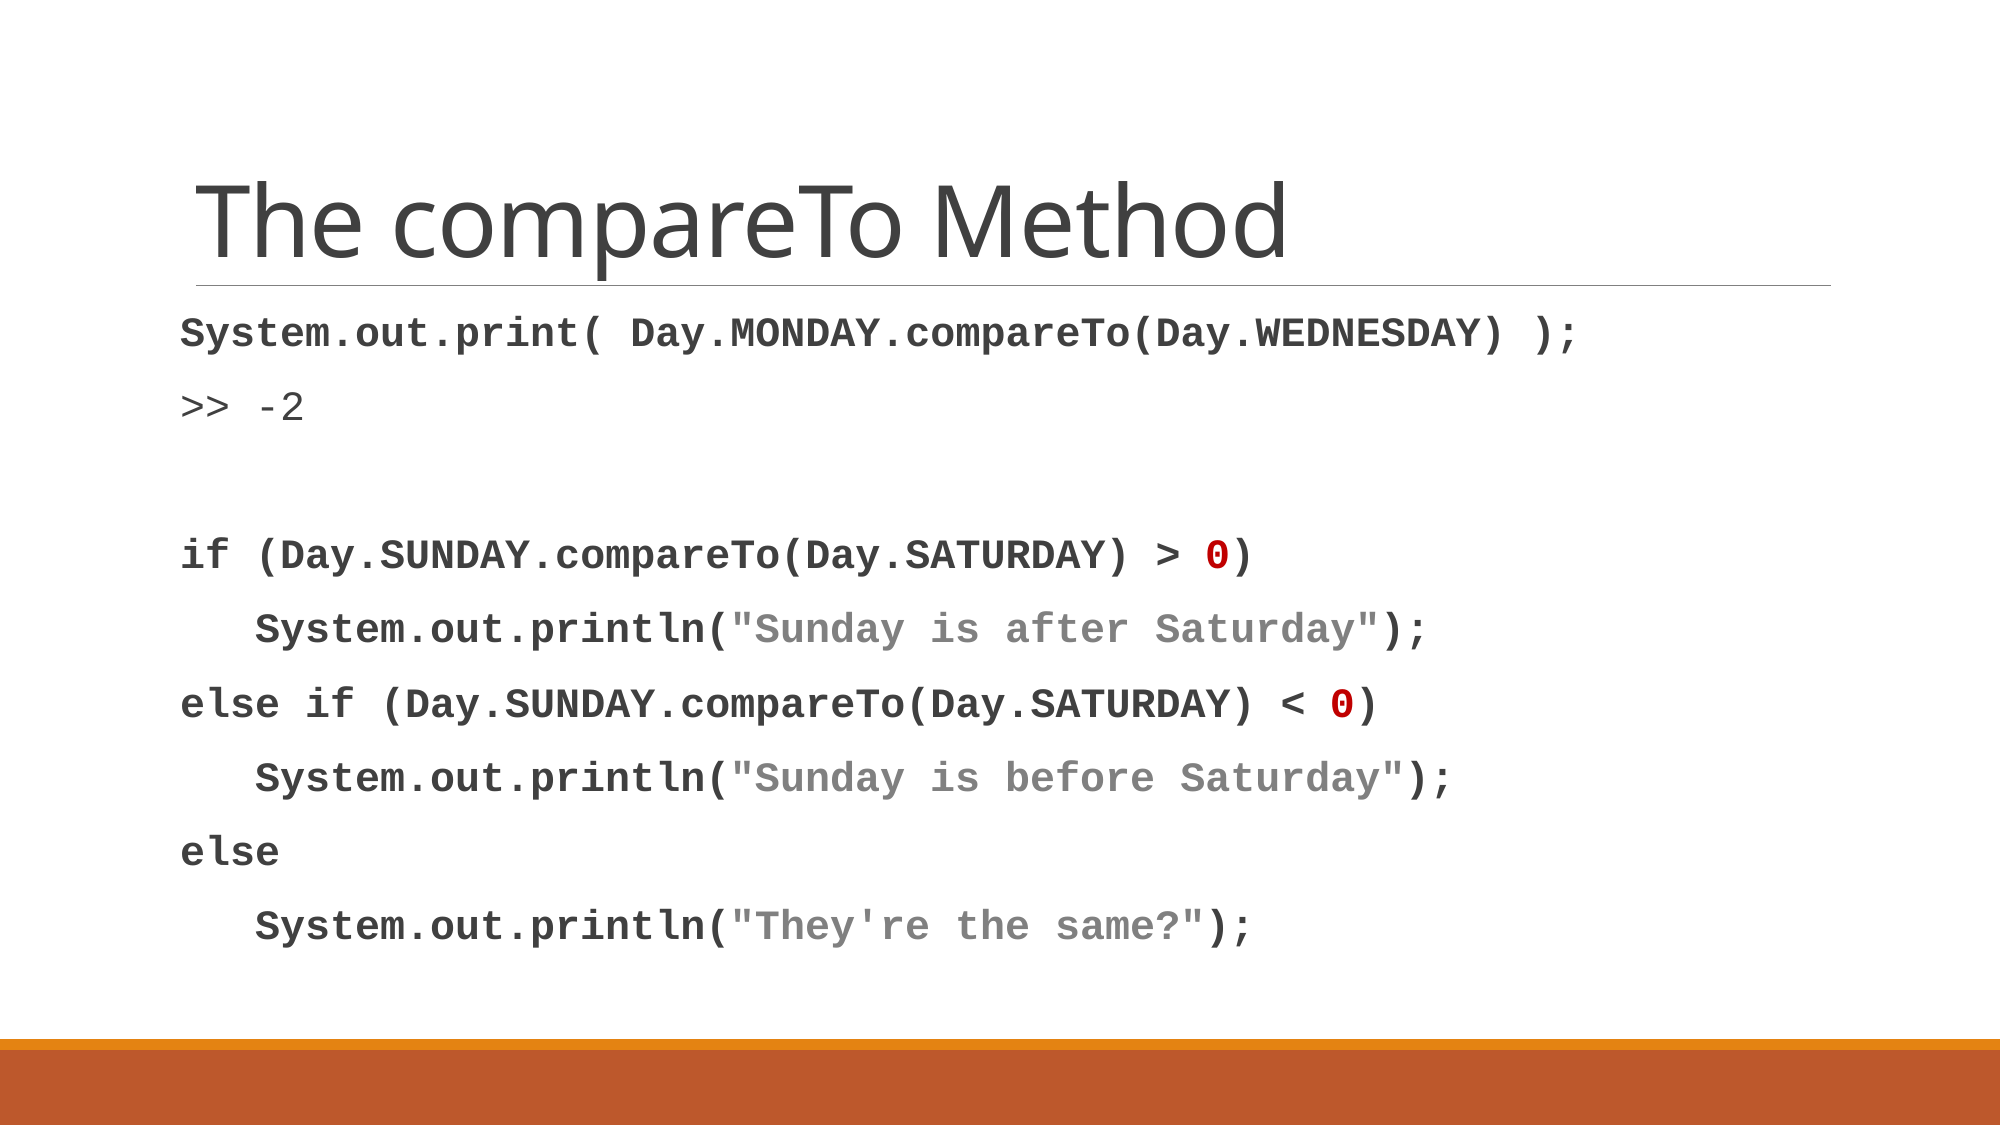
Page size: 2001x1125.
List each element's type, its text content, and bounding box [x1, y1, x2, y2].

title The compareTo Method [180, 47, 1830, 285]
list System.out.print( Day.MONDAY.compareTo(Day.WEDNESDAY) ); >> -2 if (Day.SUNDAY.compareTo(Day.SATURDAY) > 0) System.out.println("Sunday is after Saturday"); else if (Day.SUNDAY.compareTo(Day.SATURDAY) < 0) System.out.println("Sunday is before Saturday"); else System.out.println("They're the same?"); [180, 302, 1830, 963]
